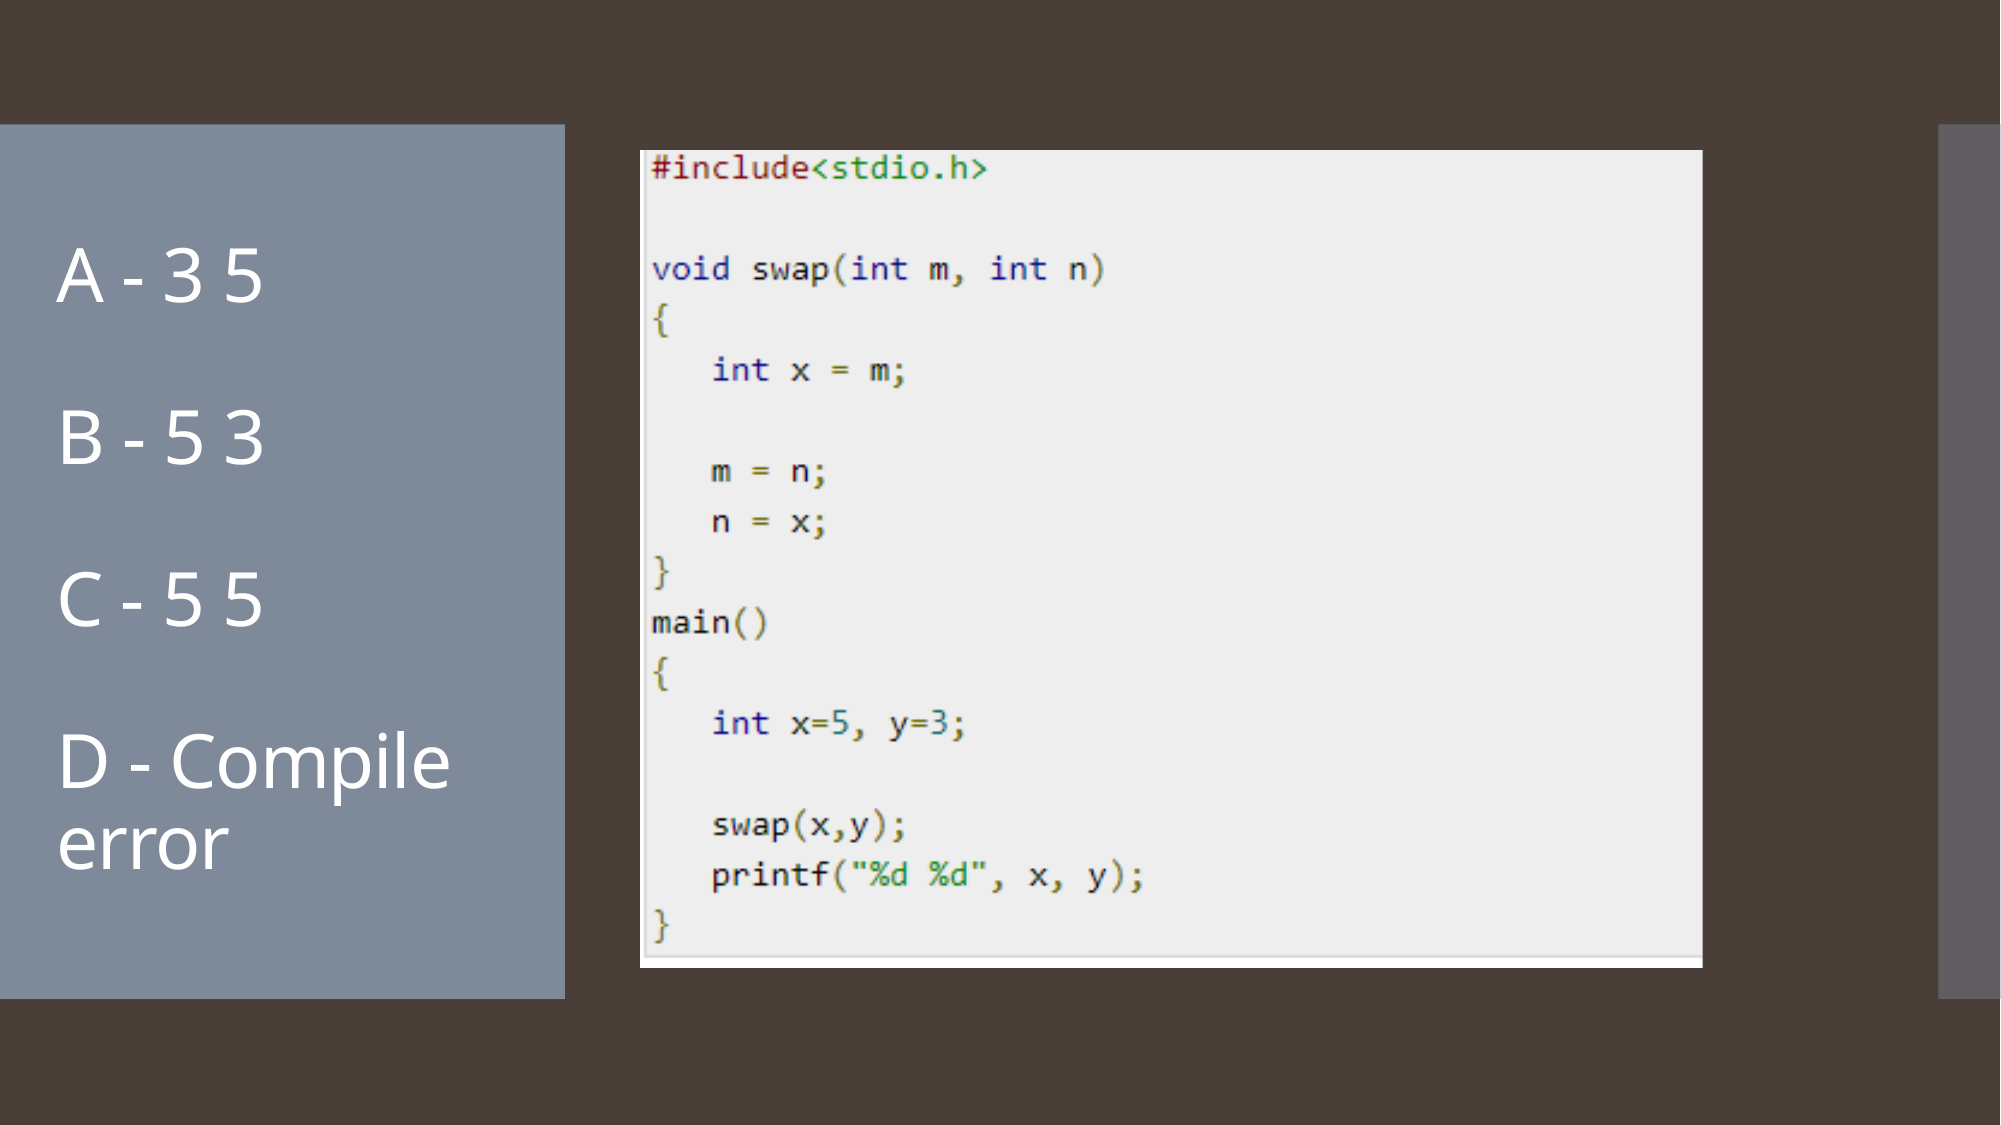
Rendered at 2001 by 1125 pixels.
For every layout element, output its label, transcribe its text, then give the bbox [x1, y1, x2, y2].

picture [569, 150, 1703, 995]
title A - 3 5 B - 5 3 C - 5 5 D - Compile error [41, 184, 525, 940]
